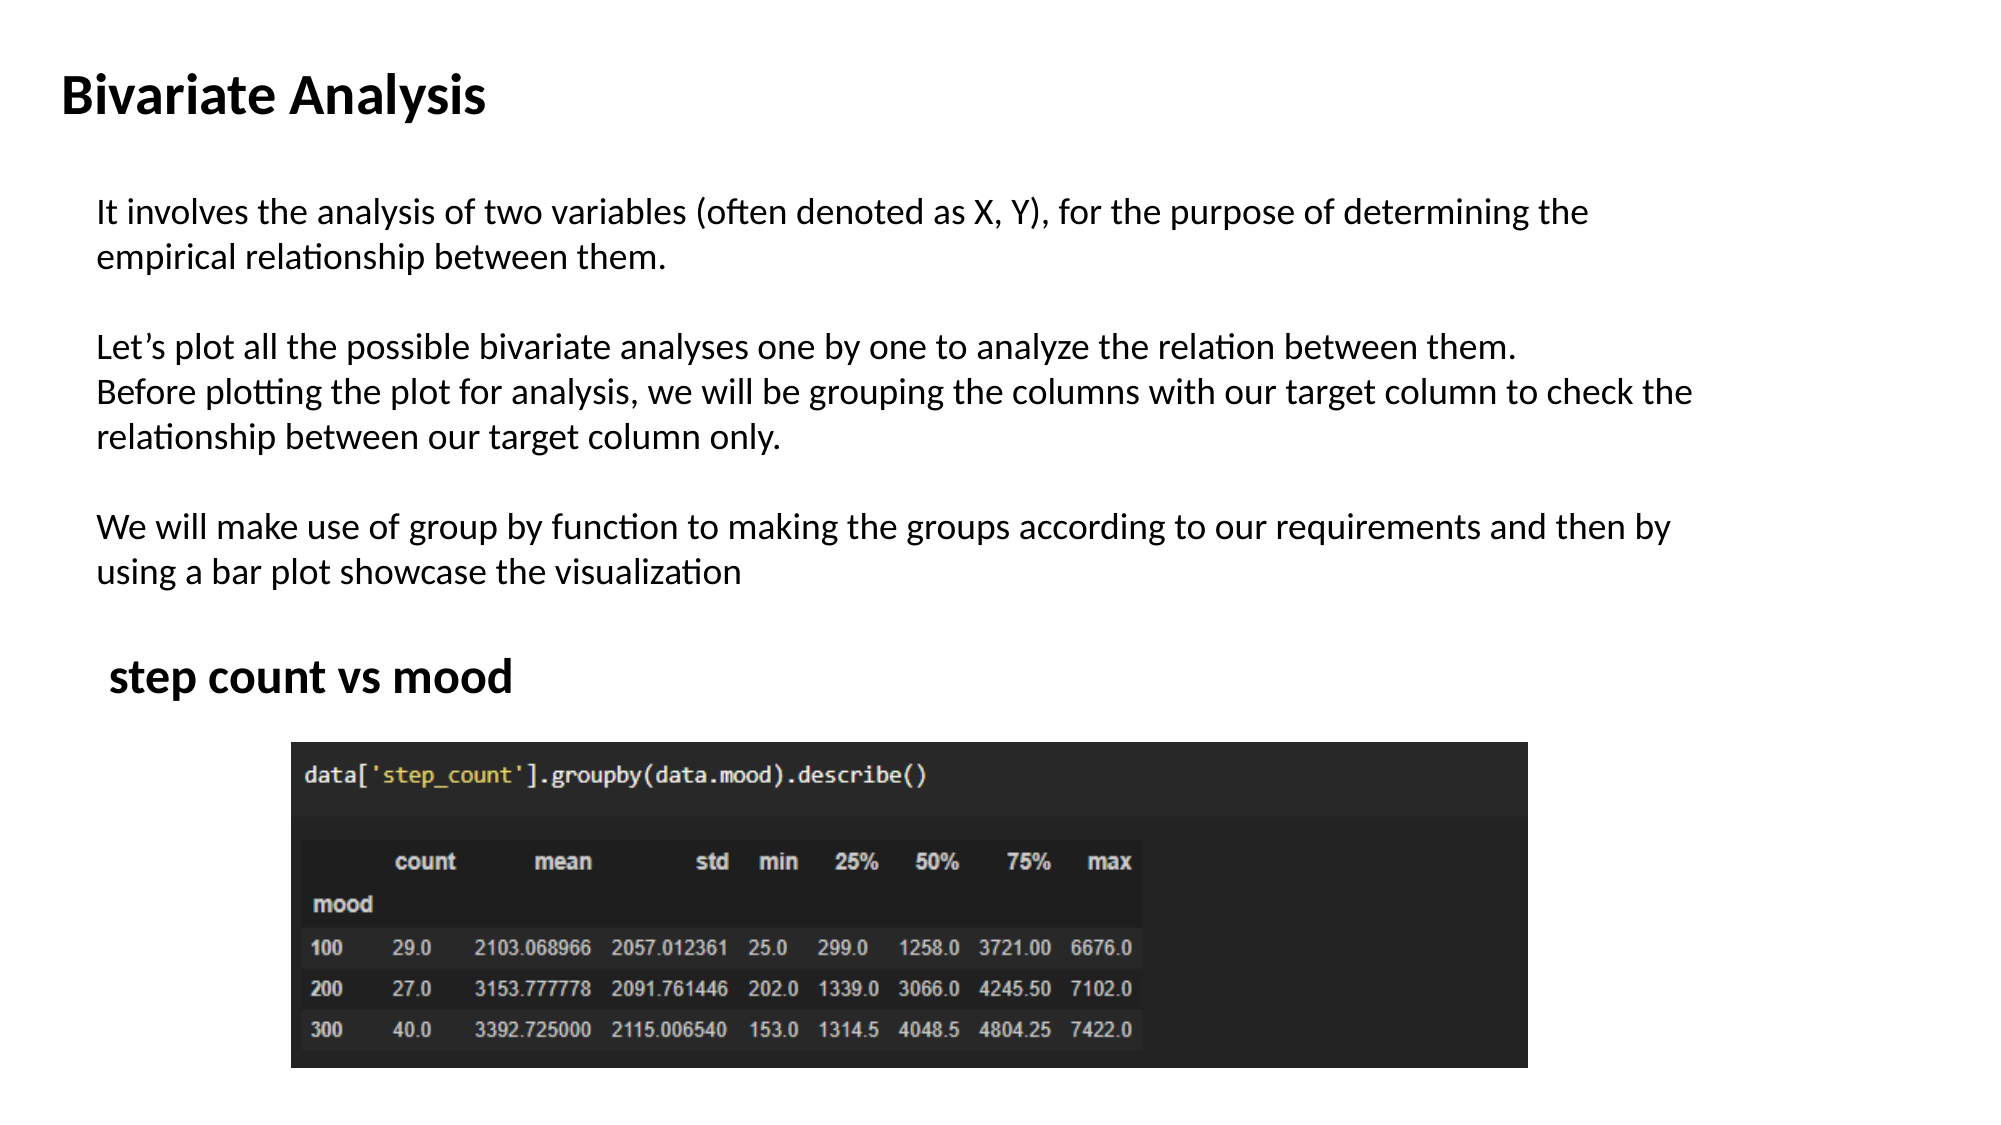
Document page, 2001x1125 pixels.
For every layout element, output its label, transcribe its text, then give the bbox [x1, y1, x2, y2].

text_box step count vs mood [94, 636, 802, 712]
text_box Bivariate Analysis [47, 49, 905, 134]
text_box It involves the analysis of two variables (often denoted as X, Y), for the purpose of determining the empirical relationship between them. Let’s plot all the possible bivariate analyses one by one to analyze the relation between them. Before plotting the plot for analysis, we will be grouping the columns with our target column to check the relationship between our target column only. We will make use of group by function to making the groups according to our requirements and then by using a bar plot showcase the visualization [81, 179, 1738, 645]
picture [291, 742, 1528, 1068]
